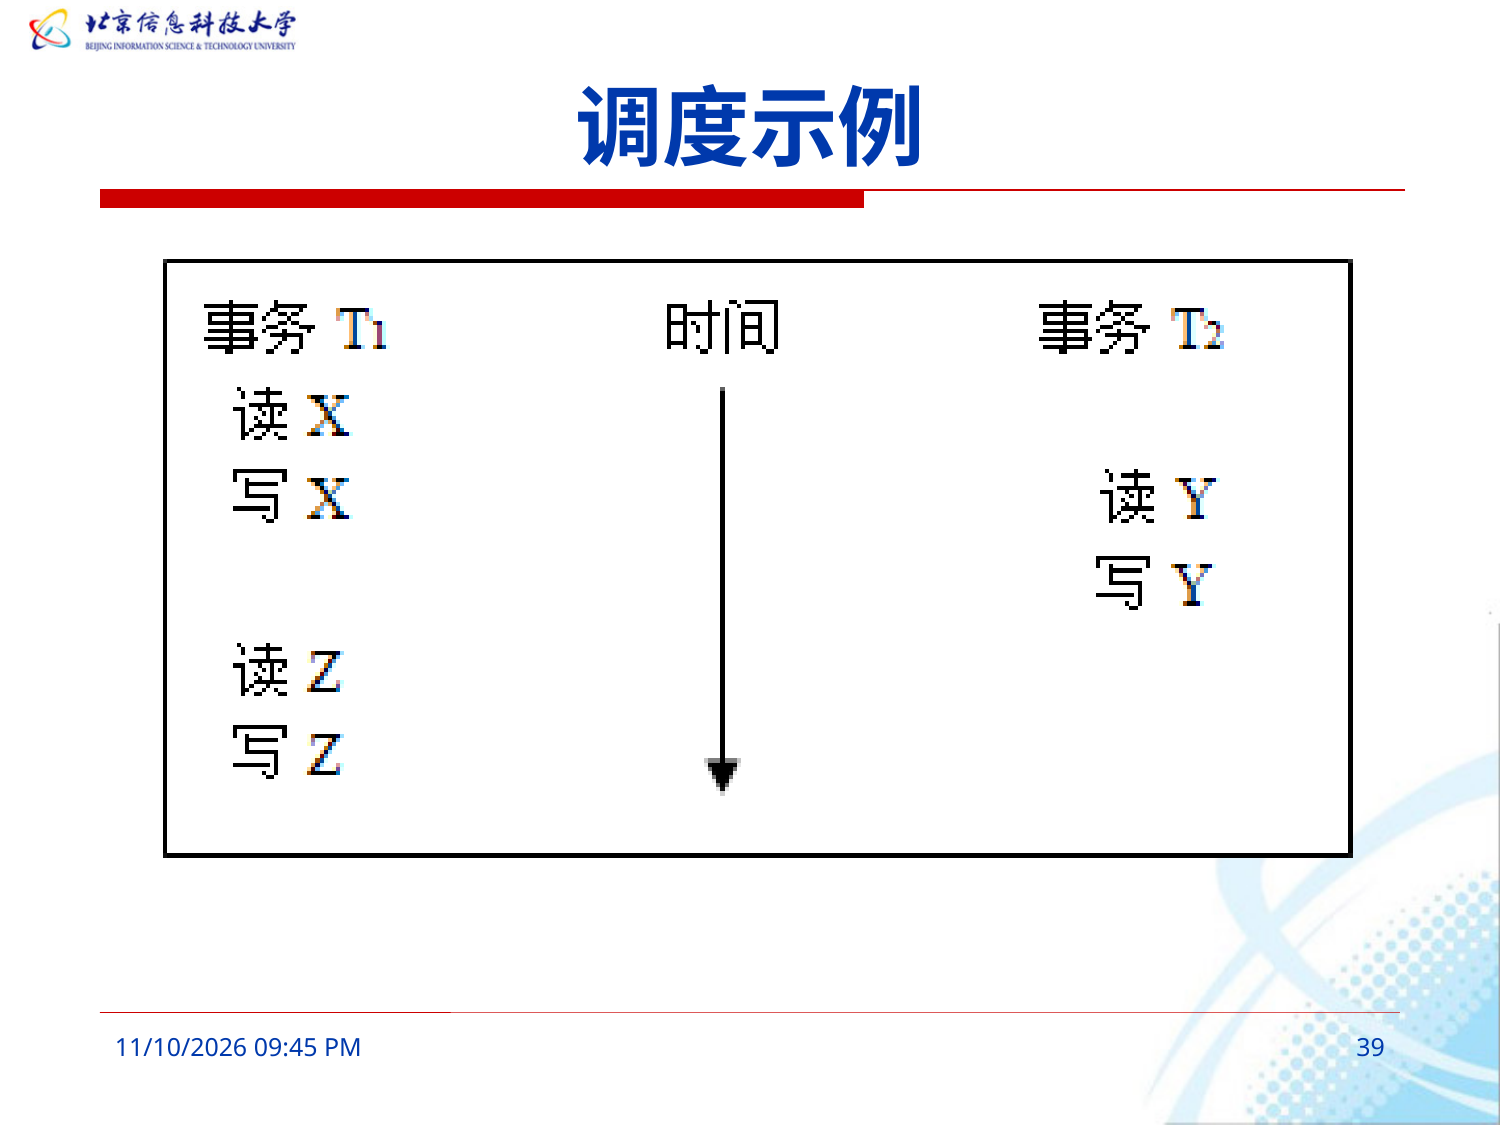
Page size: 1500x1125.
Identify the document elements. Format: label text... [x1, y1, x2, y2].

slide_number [99, 1024, 432, 1103]
slide_number 39 [1074, 1024, 1401, 1103]
picture [0, 0, 1500, 1125]
title 调度示例 [93, 49, 1407, 185]
